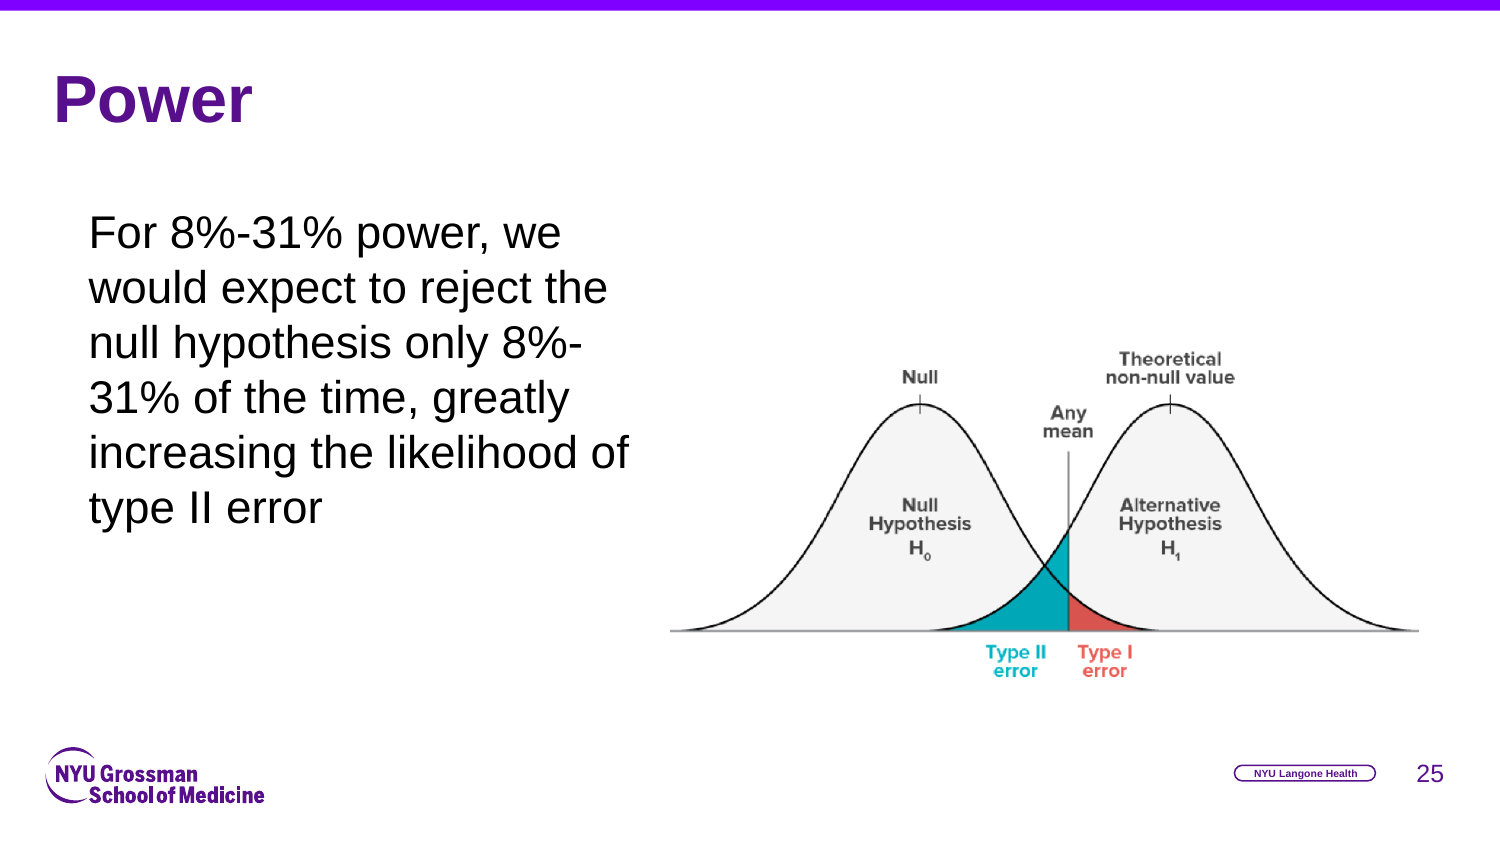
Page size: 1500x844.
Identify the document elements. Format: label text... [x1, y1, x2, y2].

picture [669, 337, 1419, 691]
footer NYU Langone Health [1233, 764, 1377, 782]
title Power [53, 55, 1275, 167]
text_box For 8%-31% power, we would expect to reject the null hypothesis only 8%-31% of the time, greatly increasing the likelihood of type II error [73, 187, 650, 710]
slide_number ‹#› [1397, 761, 1445, 785]
